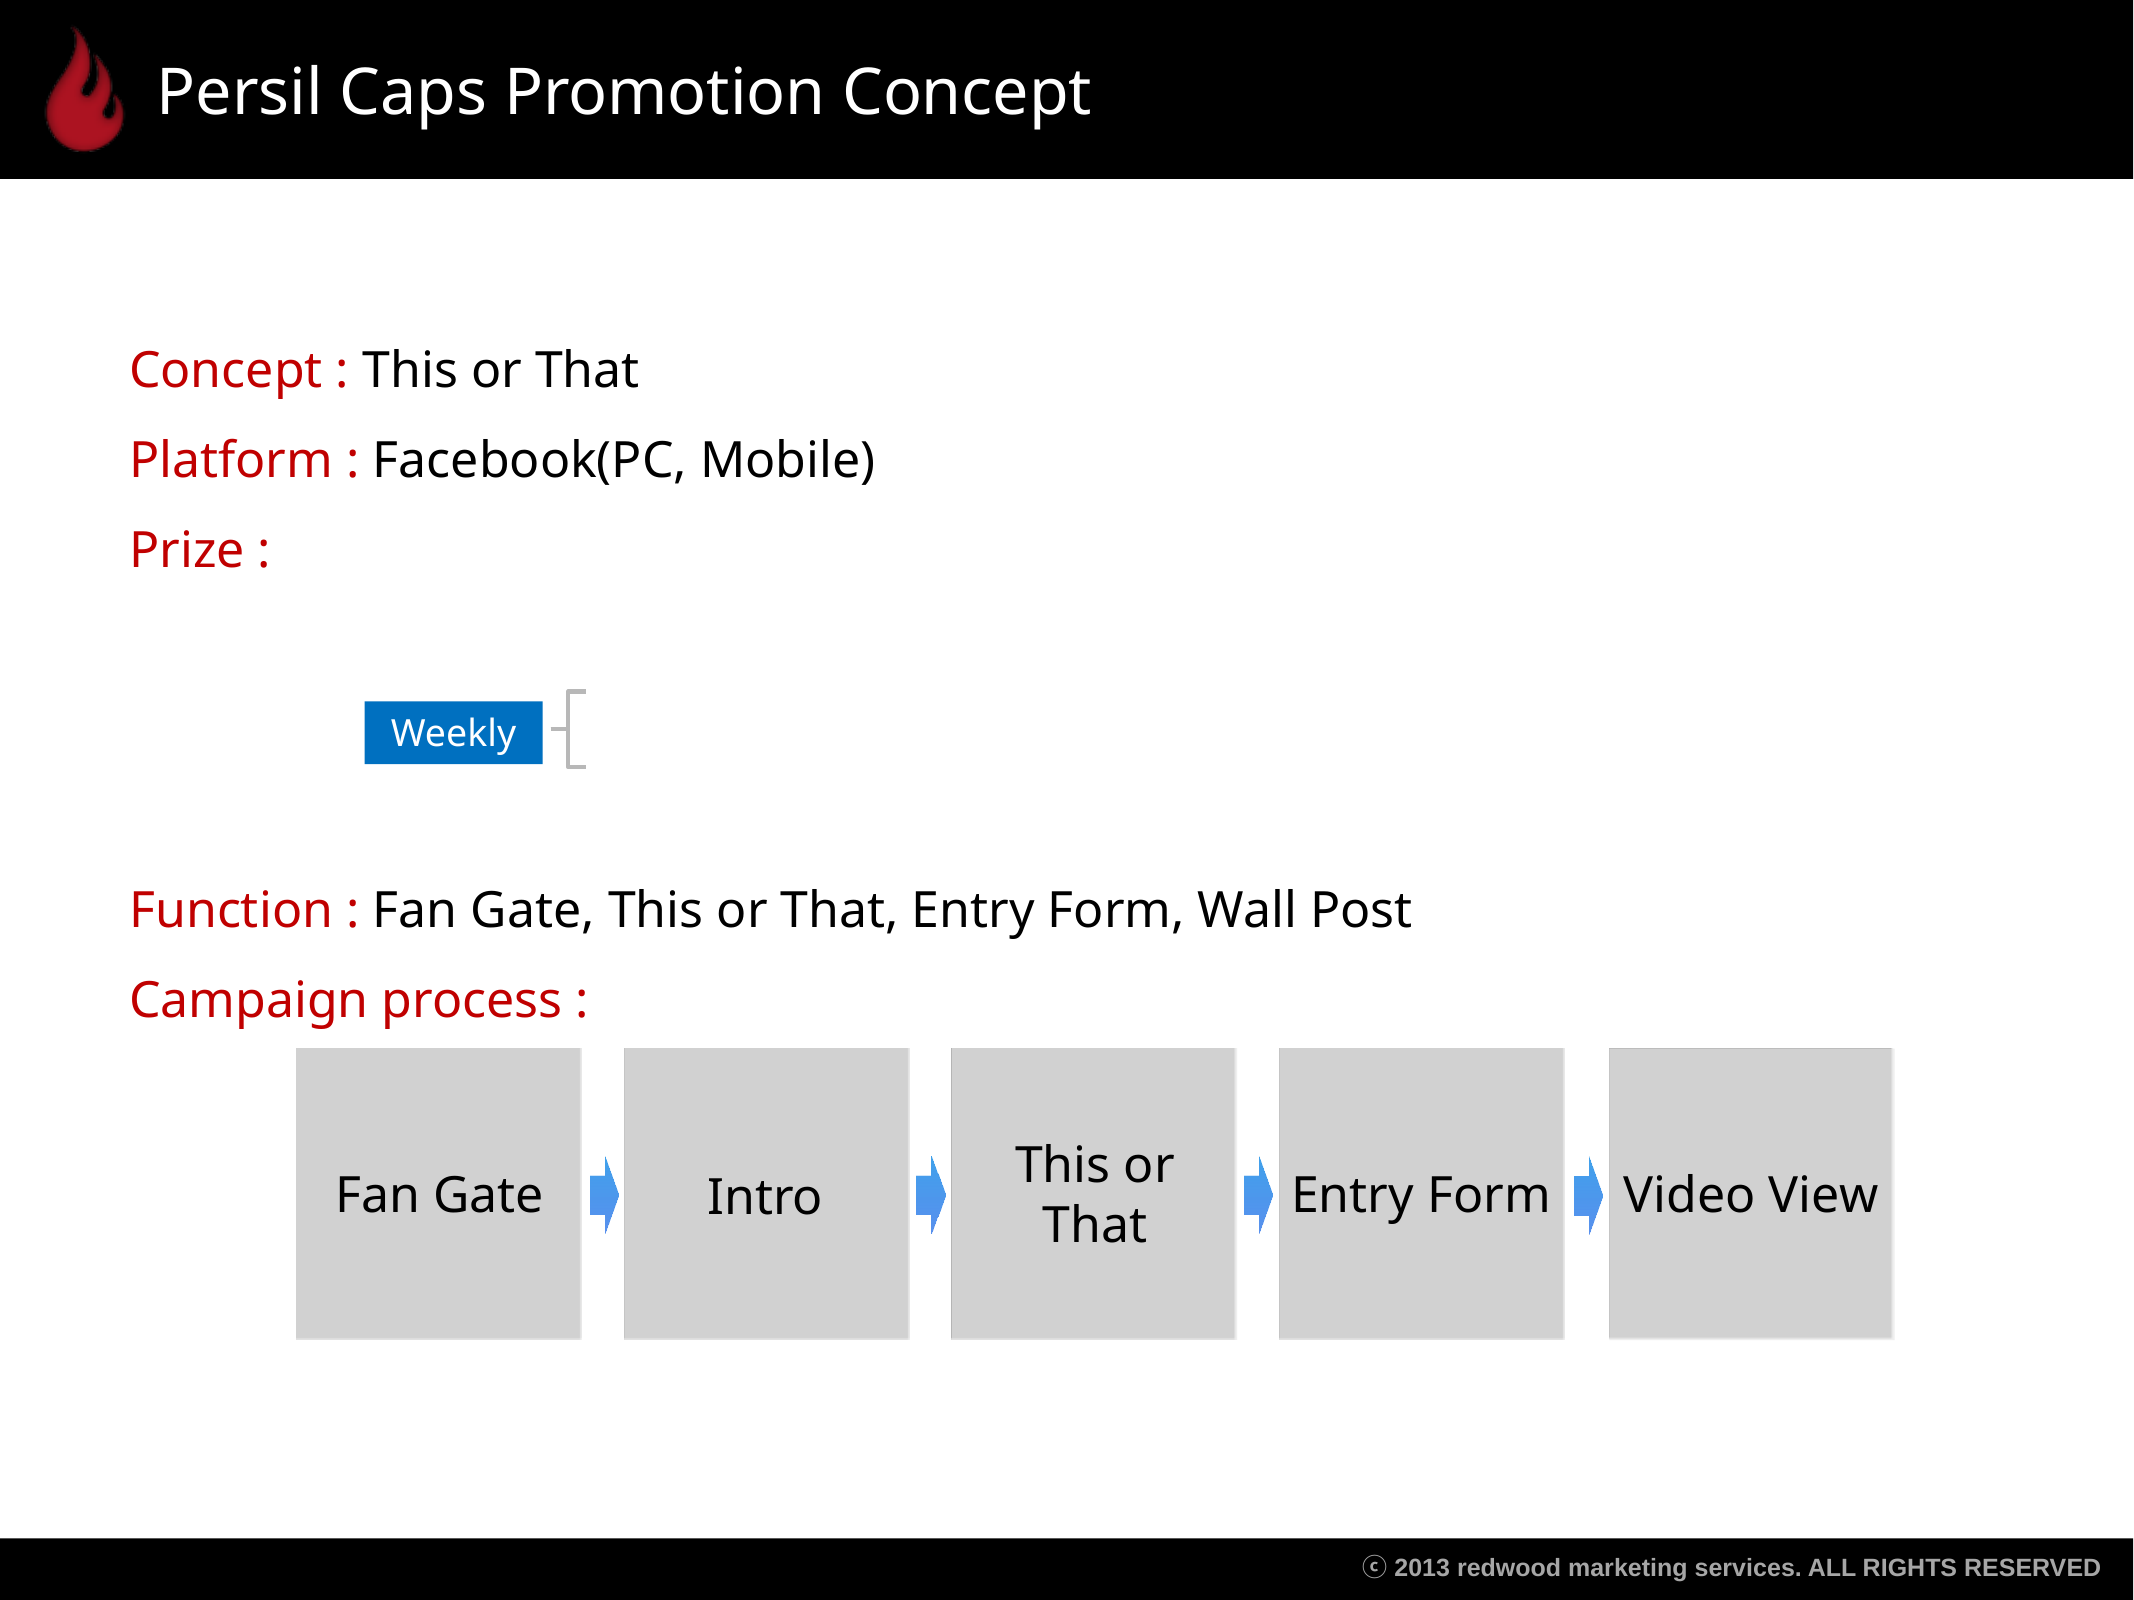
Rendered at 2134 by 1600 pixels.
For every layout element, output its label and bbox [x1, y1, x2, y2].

text_box [0, 0, 2134, 1600]
text_box [295, 1047, 1895, 1341]
text_box [353, 487, 1836, 853]
